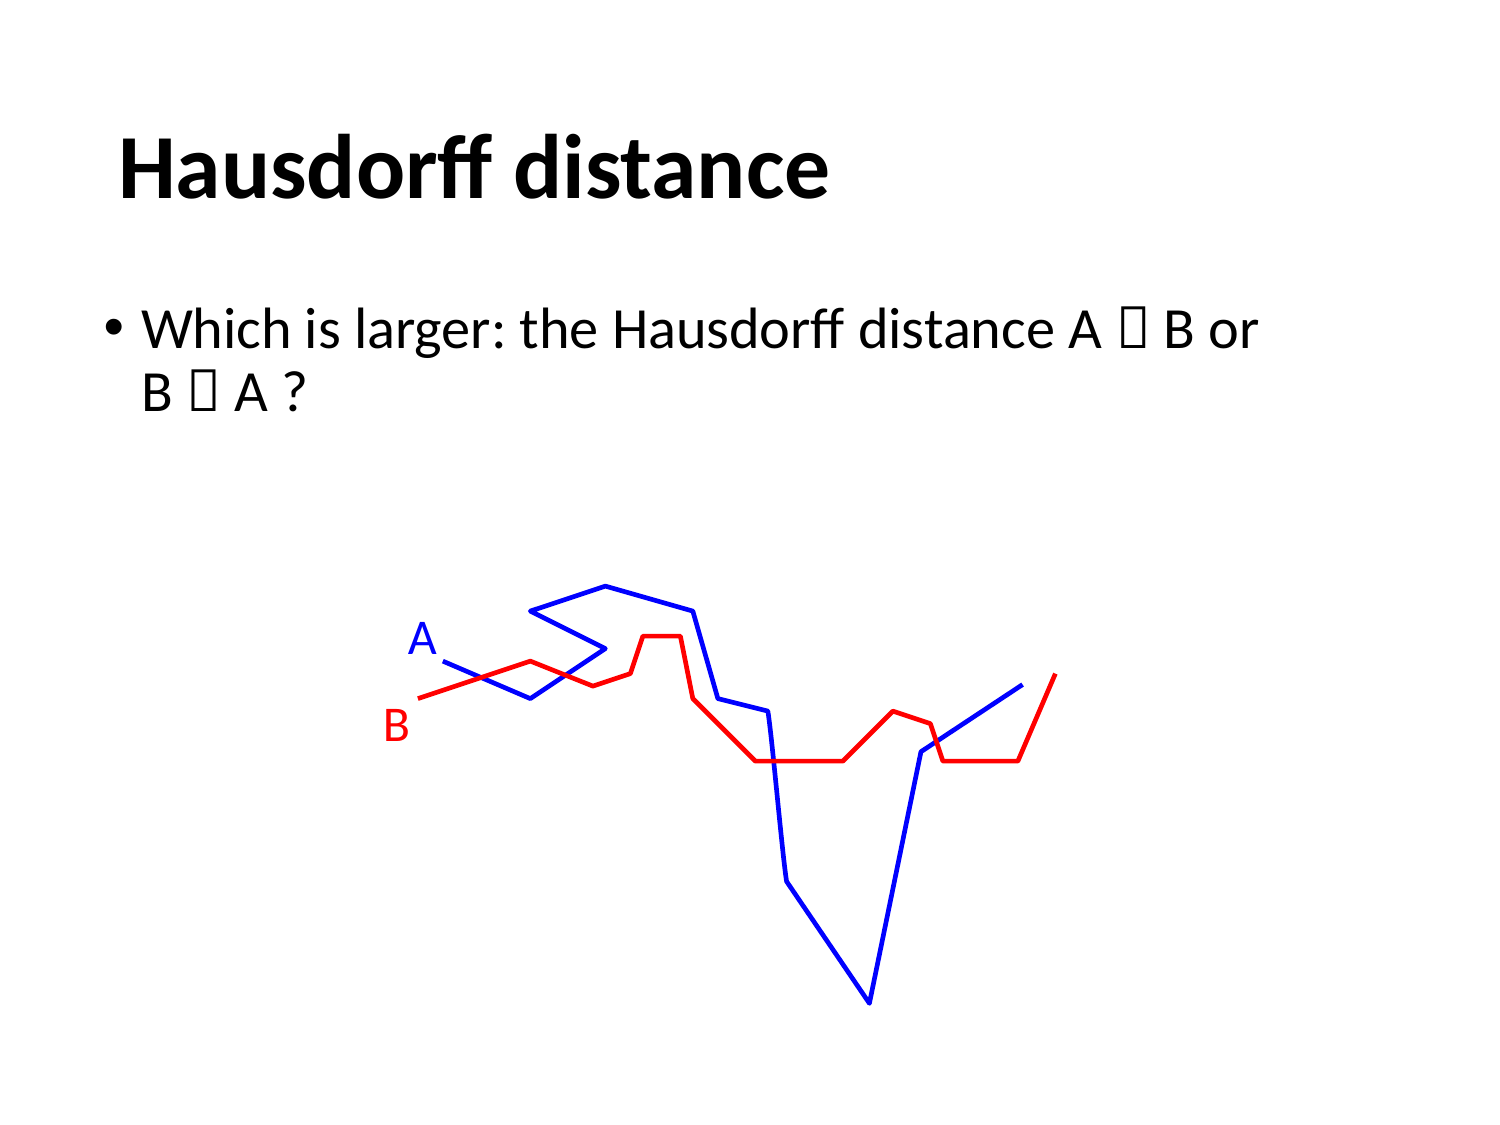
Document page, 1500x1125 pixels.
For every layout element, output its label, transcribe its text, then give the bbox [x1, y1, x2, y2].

list Which is larger: the Hausdorff distance A  B or B  A ? [88, 290, 1383, 460]
text_box [521, 694, 538, 699]
text_box [452, 661, 518, 677]
text_box [426, 636, 1056, 762]
text_box [530, 586, 893, 686]
text_box A [393, 596, 452, 672]
text_box B [368, 684, 426, 760]
text_box [773, 712, 936, 1004]
title Hausdorff distance [103, 59, 1397, 278]
